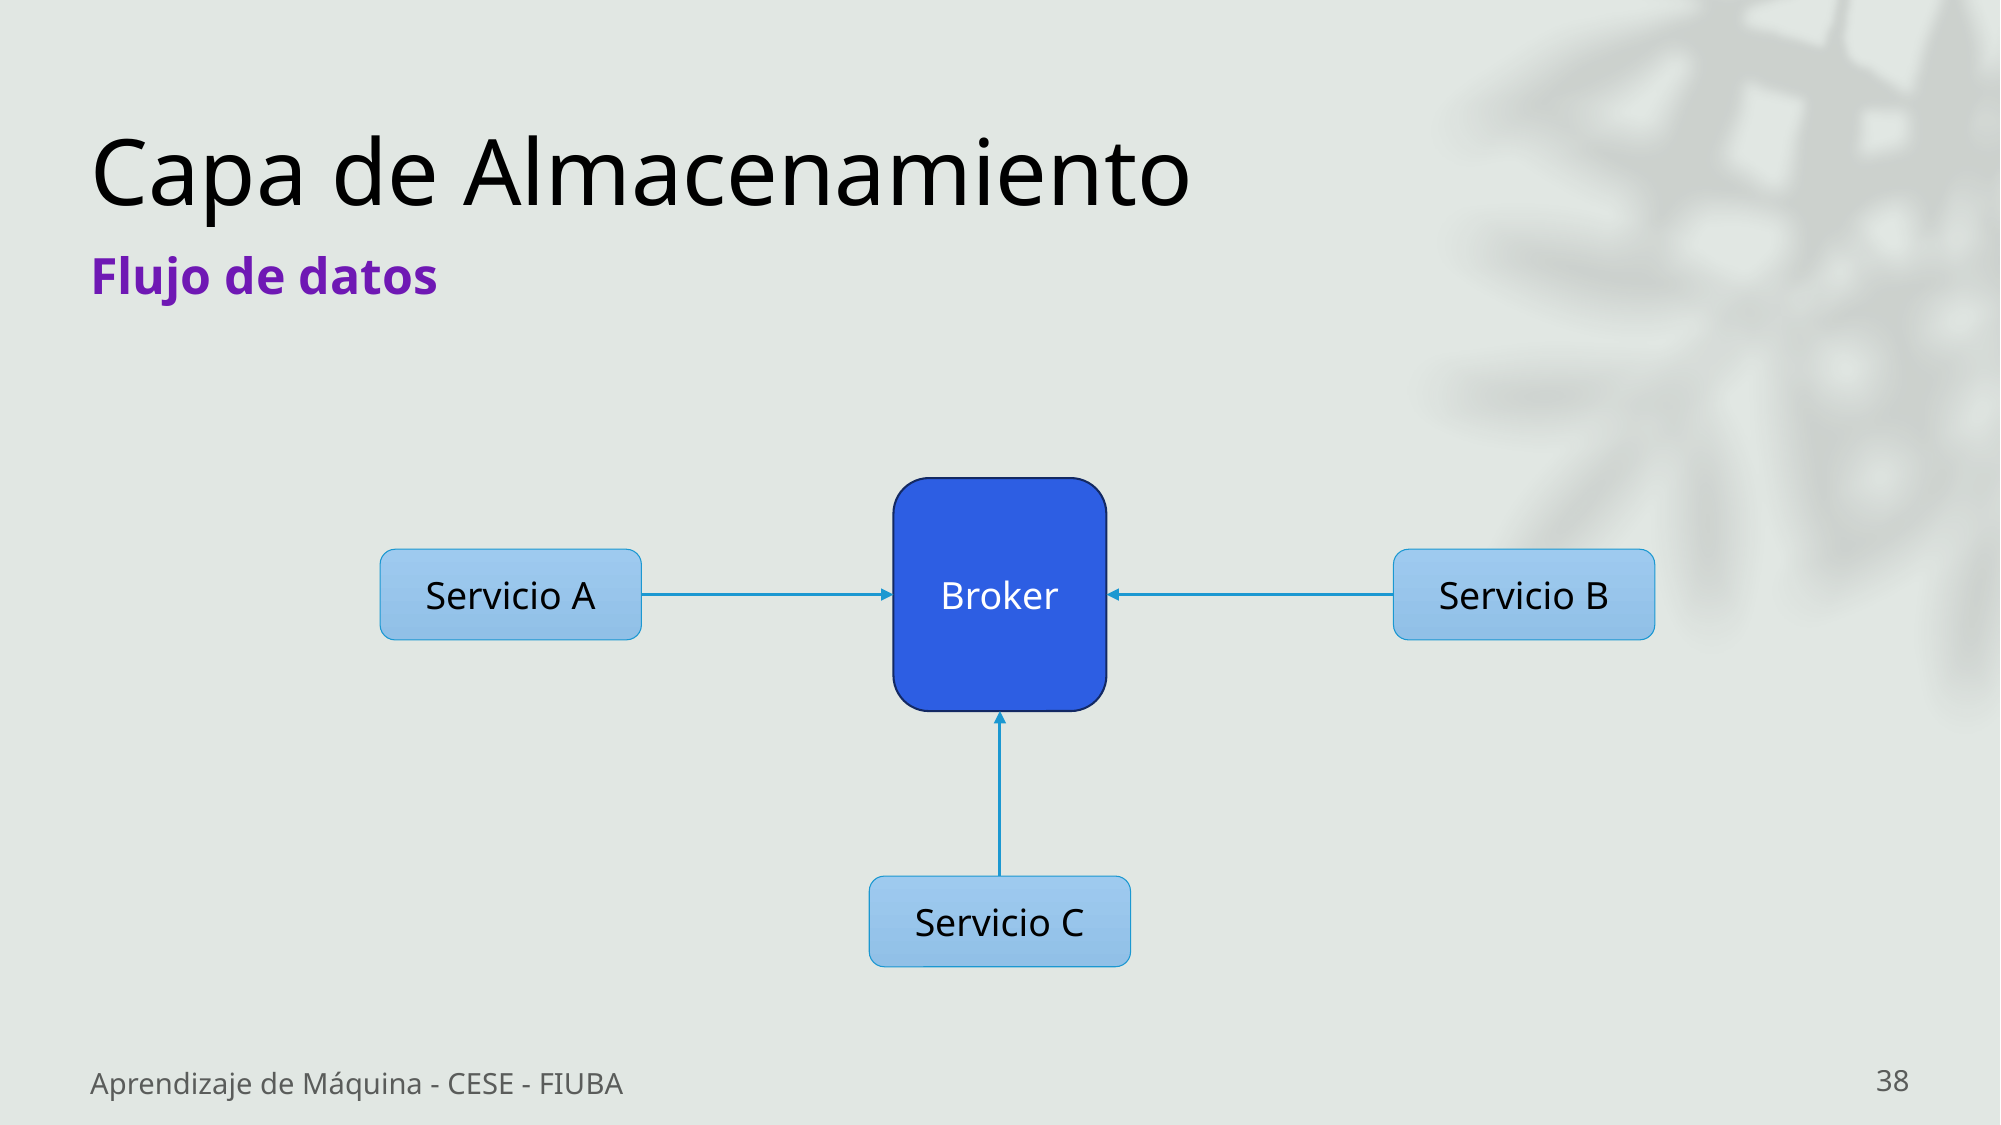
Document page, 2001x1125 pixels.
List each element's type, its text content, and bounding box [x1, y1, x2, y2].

footer Aprendizaje de Máquina - CESE - FIUBA [75, 1052, 751, 1113]
text_box Servicio A [379, 548, 642, 641]
title Capa de Almacenamiento [75, 60, 1863, 237]
text_box Servicio B [1392, 548, 1656, 641]
text_box Broker [892, 477, 1108, 713]
slide_number 38 [1474, 1052, 1925, 1113]
text_box Servicio C [868, 875, 1132, 968]
text_box Flujo de datos [75, 237, 1925, 313]
